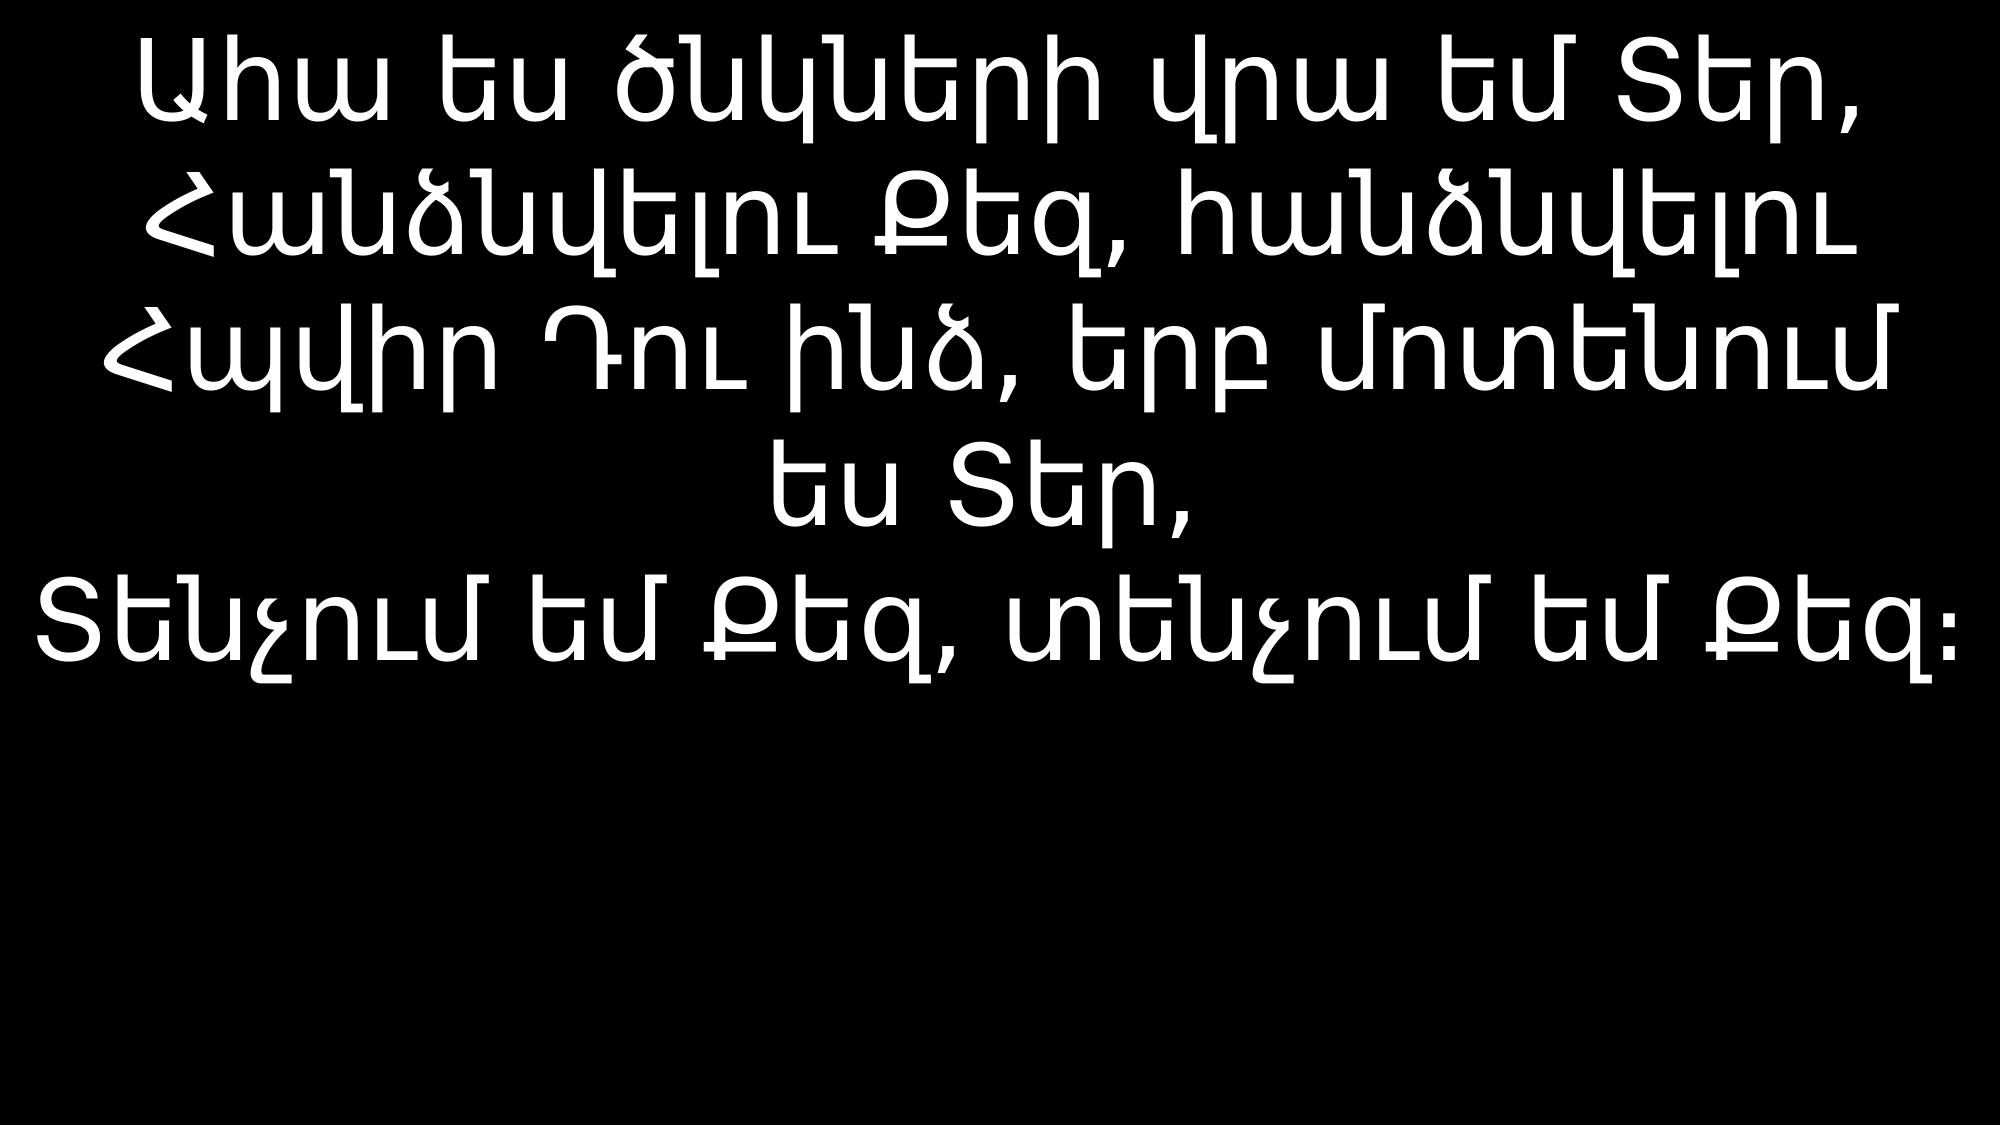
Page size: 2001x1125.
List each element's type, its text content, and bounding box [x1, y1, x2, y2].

title Ահա ես ծնկների վրա եմ Տեր, Հանձնվելու Քեզ, հանձնվելու Հպվիր Դու ինձ, երբ մոտենում ես Տեր, Տենչում եմ Քեզ, տենչում եմ Քեզ։ [0, 0, 2000, 1125]
